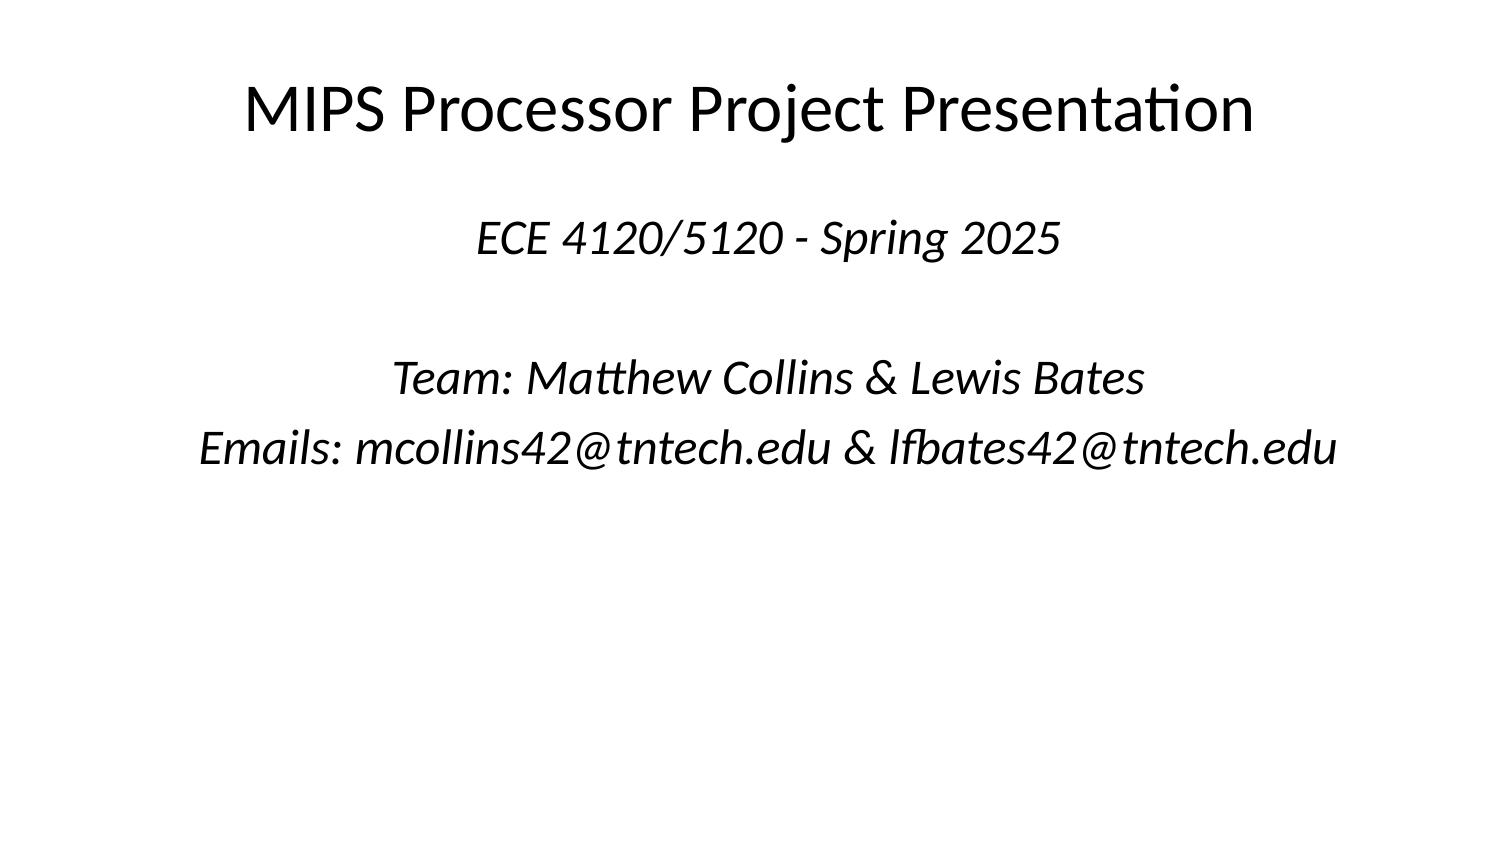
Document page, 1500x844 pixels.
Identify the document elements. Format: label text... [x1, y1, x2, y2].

list ECE 4120/5120 - Spring 2025 Team: Matthew Collins & Lewis Bates Emails: mcollins42@tntech.edu & lfbates42@tntech.edu [75, 196, 1425, 754]
title MIPS Processor Project Presentation [75, 33, 1425, 175]
